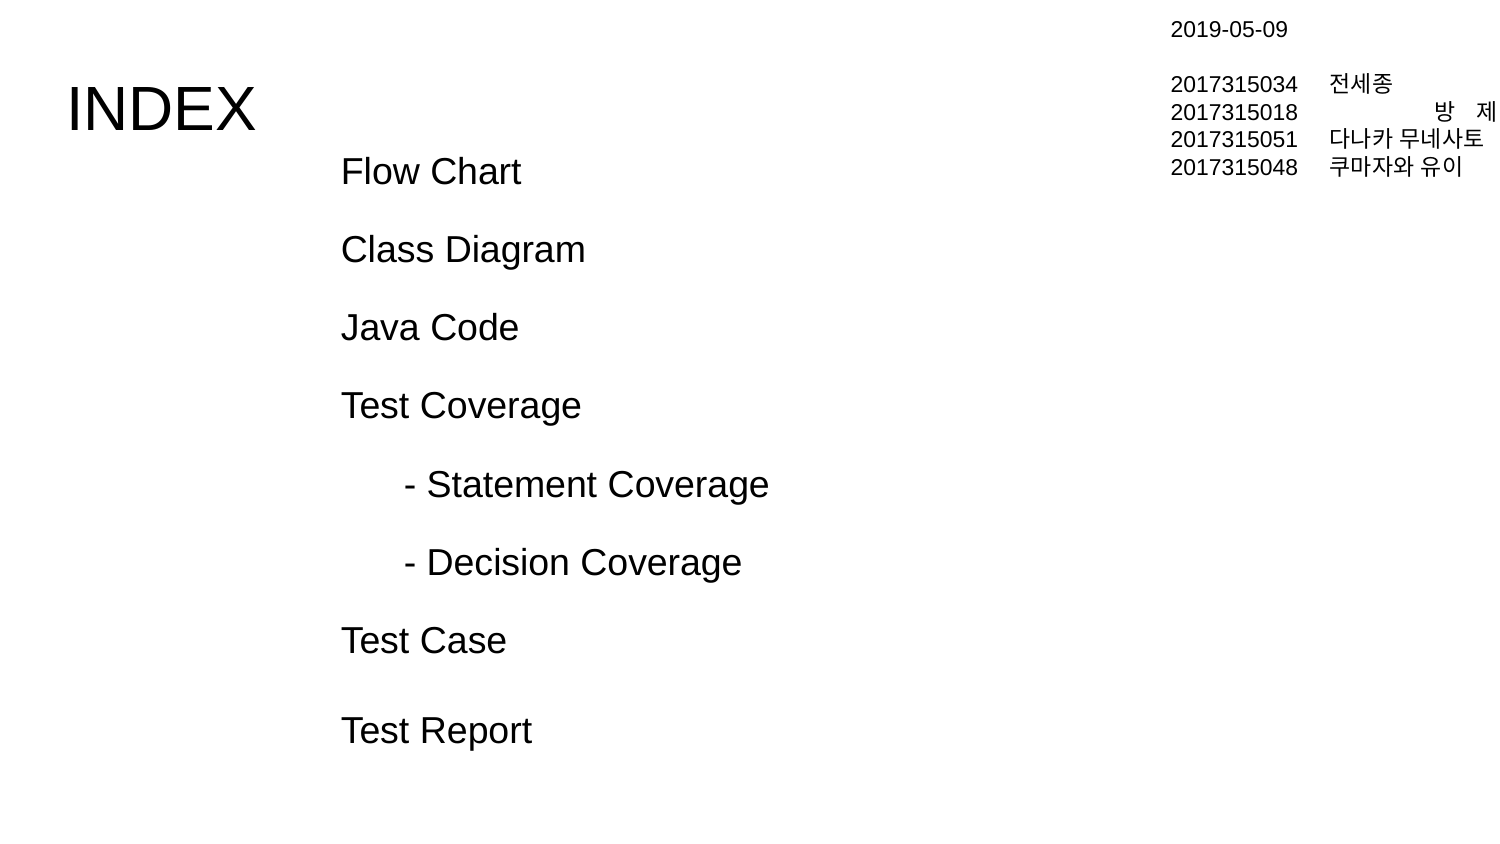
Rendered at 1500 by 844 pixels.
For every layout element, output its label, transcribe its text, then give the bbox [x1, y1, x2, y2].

title INDEX [51, 26, 1155, 185]
text_box 2019-05-09 2017315034 전세종 2017315018 방제호 2017315051 다나카 무네사토 2017315048 쿠마자와 유이 [1155, 0, 1500, 222]
text_box Flow Chart Class Diagram Java Code Test Coverage - Statement Coverage - Decision Coverage Test Case Test Report [325, 131, 797, 758]
